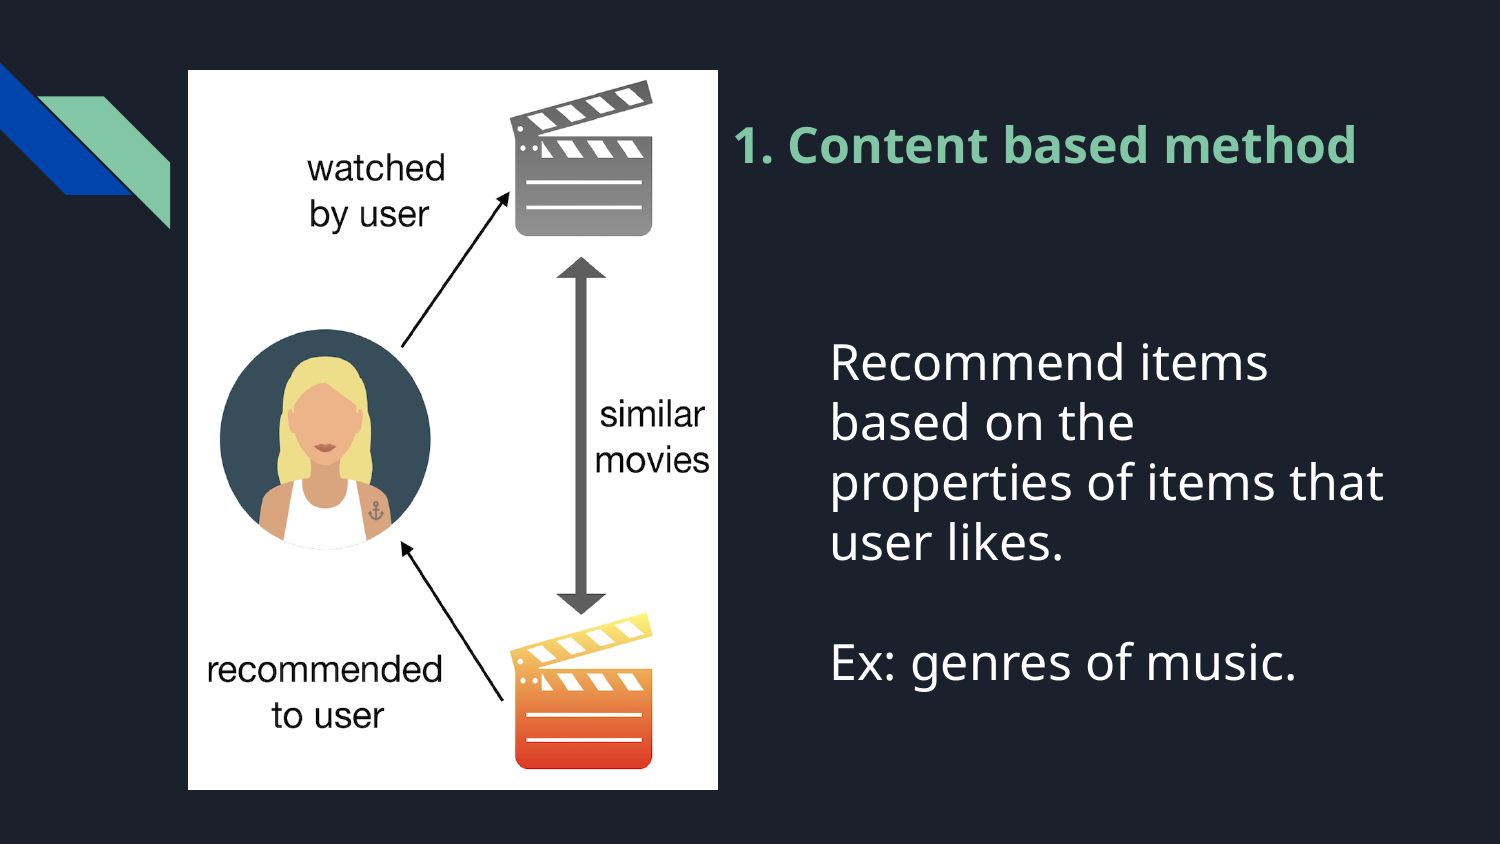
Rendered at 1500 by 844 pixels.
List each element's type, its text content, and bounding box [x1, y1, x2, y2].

picture [188, 70, 718, 790]
text_box Recommend items based on the properties of items that user likes. Ex: genres of music. [814, 322, 1406, 638]
text_box 1. Content based method [721, 98, 1489, 248]
text_box [721, 257, 1368, 735]
